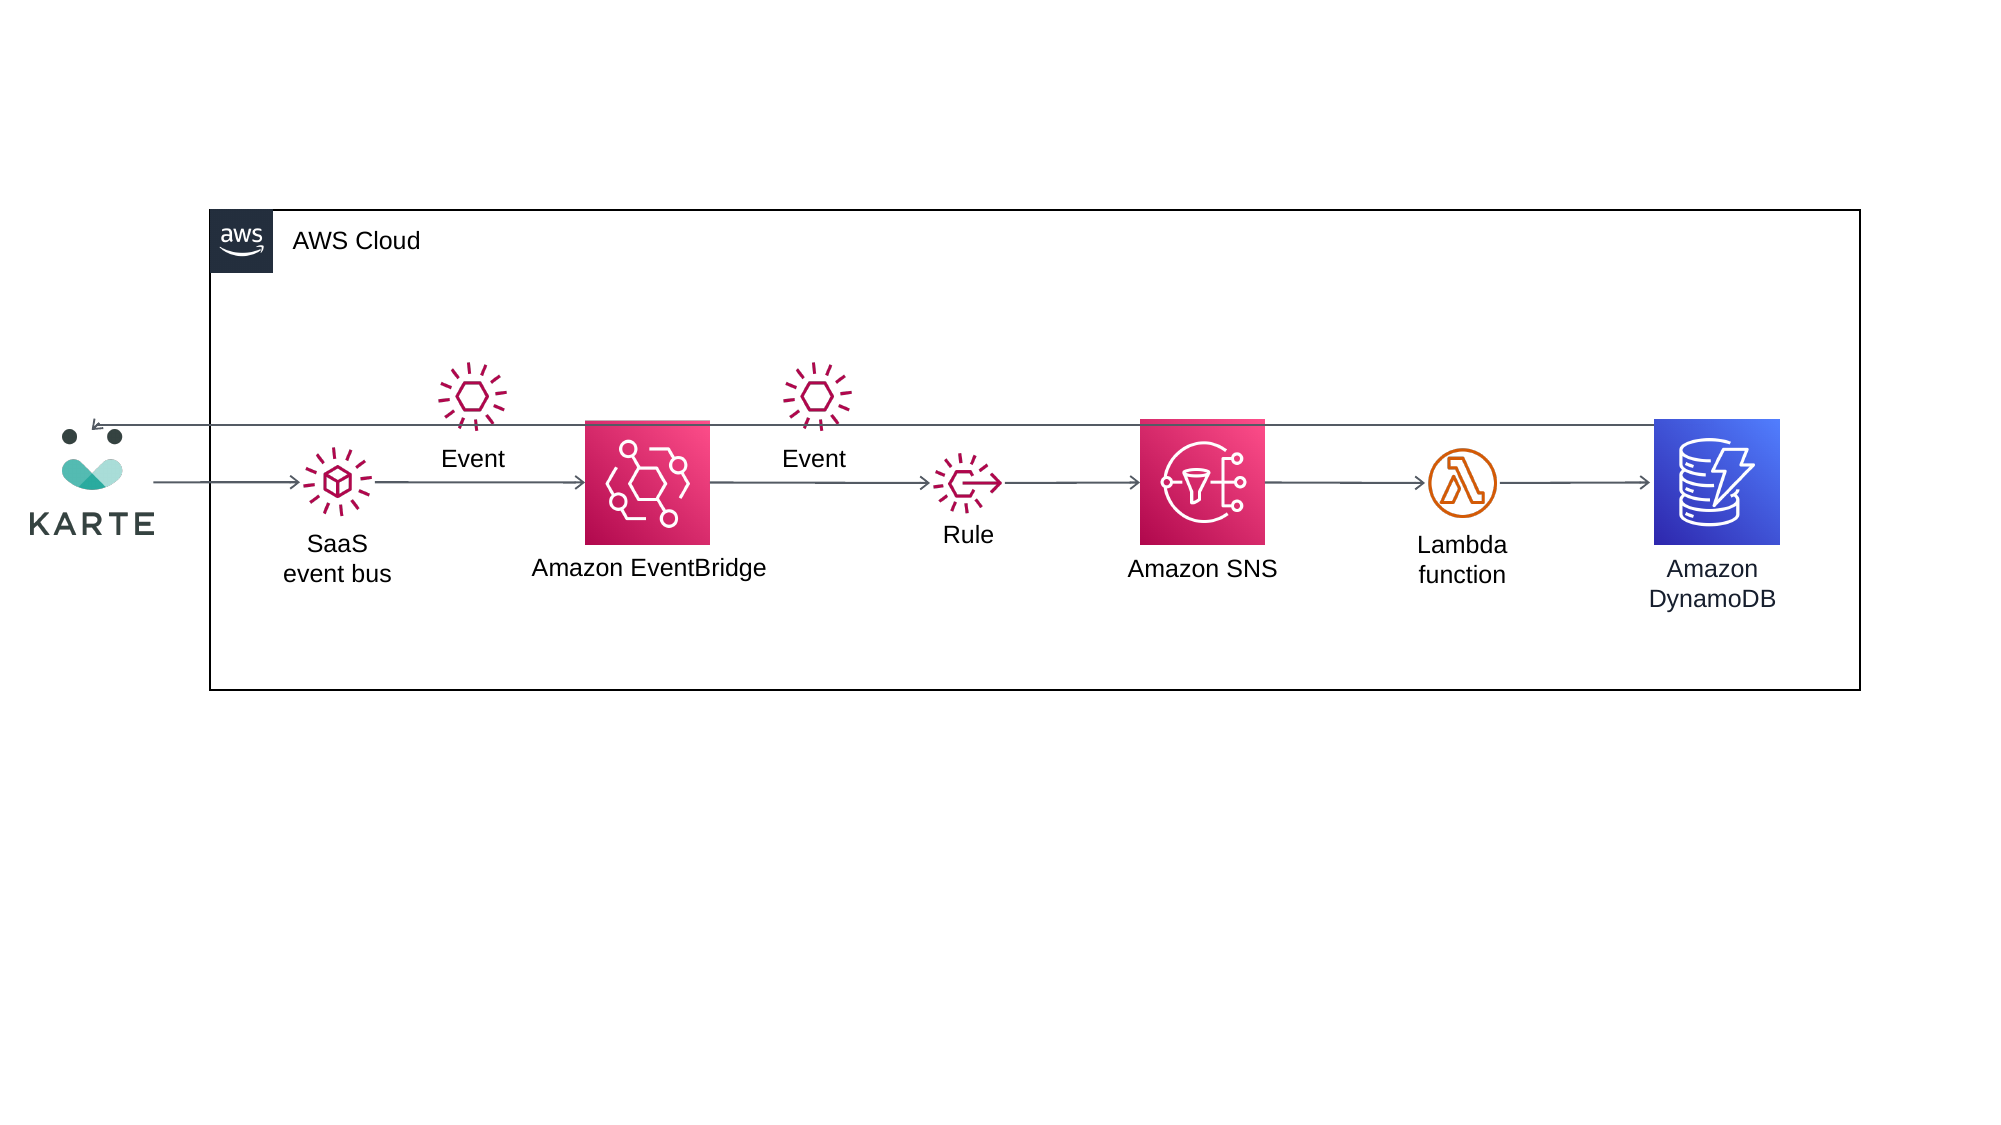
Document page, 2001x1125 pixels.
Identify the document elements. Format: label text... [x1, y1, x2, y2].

text_box Lambda function [1396, 520, 1529, 596]
picture [584, 419, 710, 545]
text_box Event [716, 435, 897, 480]
text_box AWS Cloud [209, 484, 897, 691]
text_box AWS Cloud [209, 209, 897, 424]
picture [929, 445, 1005, 521]
text_box Event [424, 435, 522, 480]
text_box SaaS event bus [265, 519, 411, 595]
text_box Rule [908, 511, 1036, 557]
picture [209, 209, 273, 273]
text_box AWS Cloud [209, 426, 584, 481]
text_box AWS Cloud [908, 209, 1861, 691]
picture [1424, 445, 1500, 521]
text_box Amazon DynamoDB [1597, 545, 1829, 620]
text_box Event [908, 435, 912, 480]
picture [1139, 419, 1265, 545]
text_box Amazon SNS [1104, 545, 1302, 591]
picture [779, 359, 855, 435]
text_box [897, 0, 908, 1125]
picture [434, 359, 510, 435]
picture [29, 429, 154, 535]
picture [299, 444, 375, 520]
picture [1654, 419, 1780, 545]
text_box AWS Cloud [710, 426, 897, 481]
